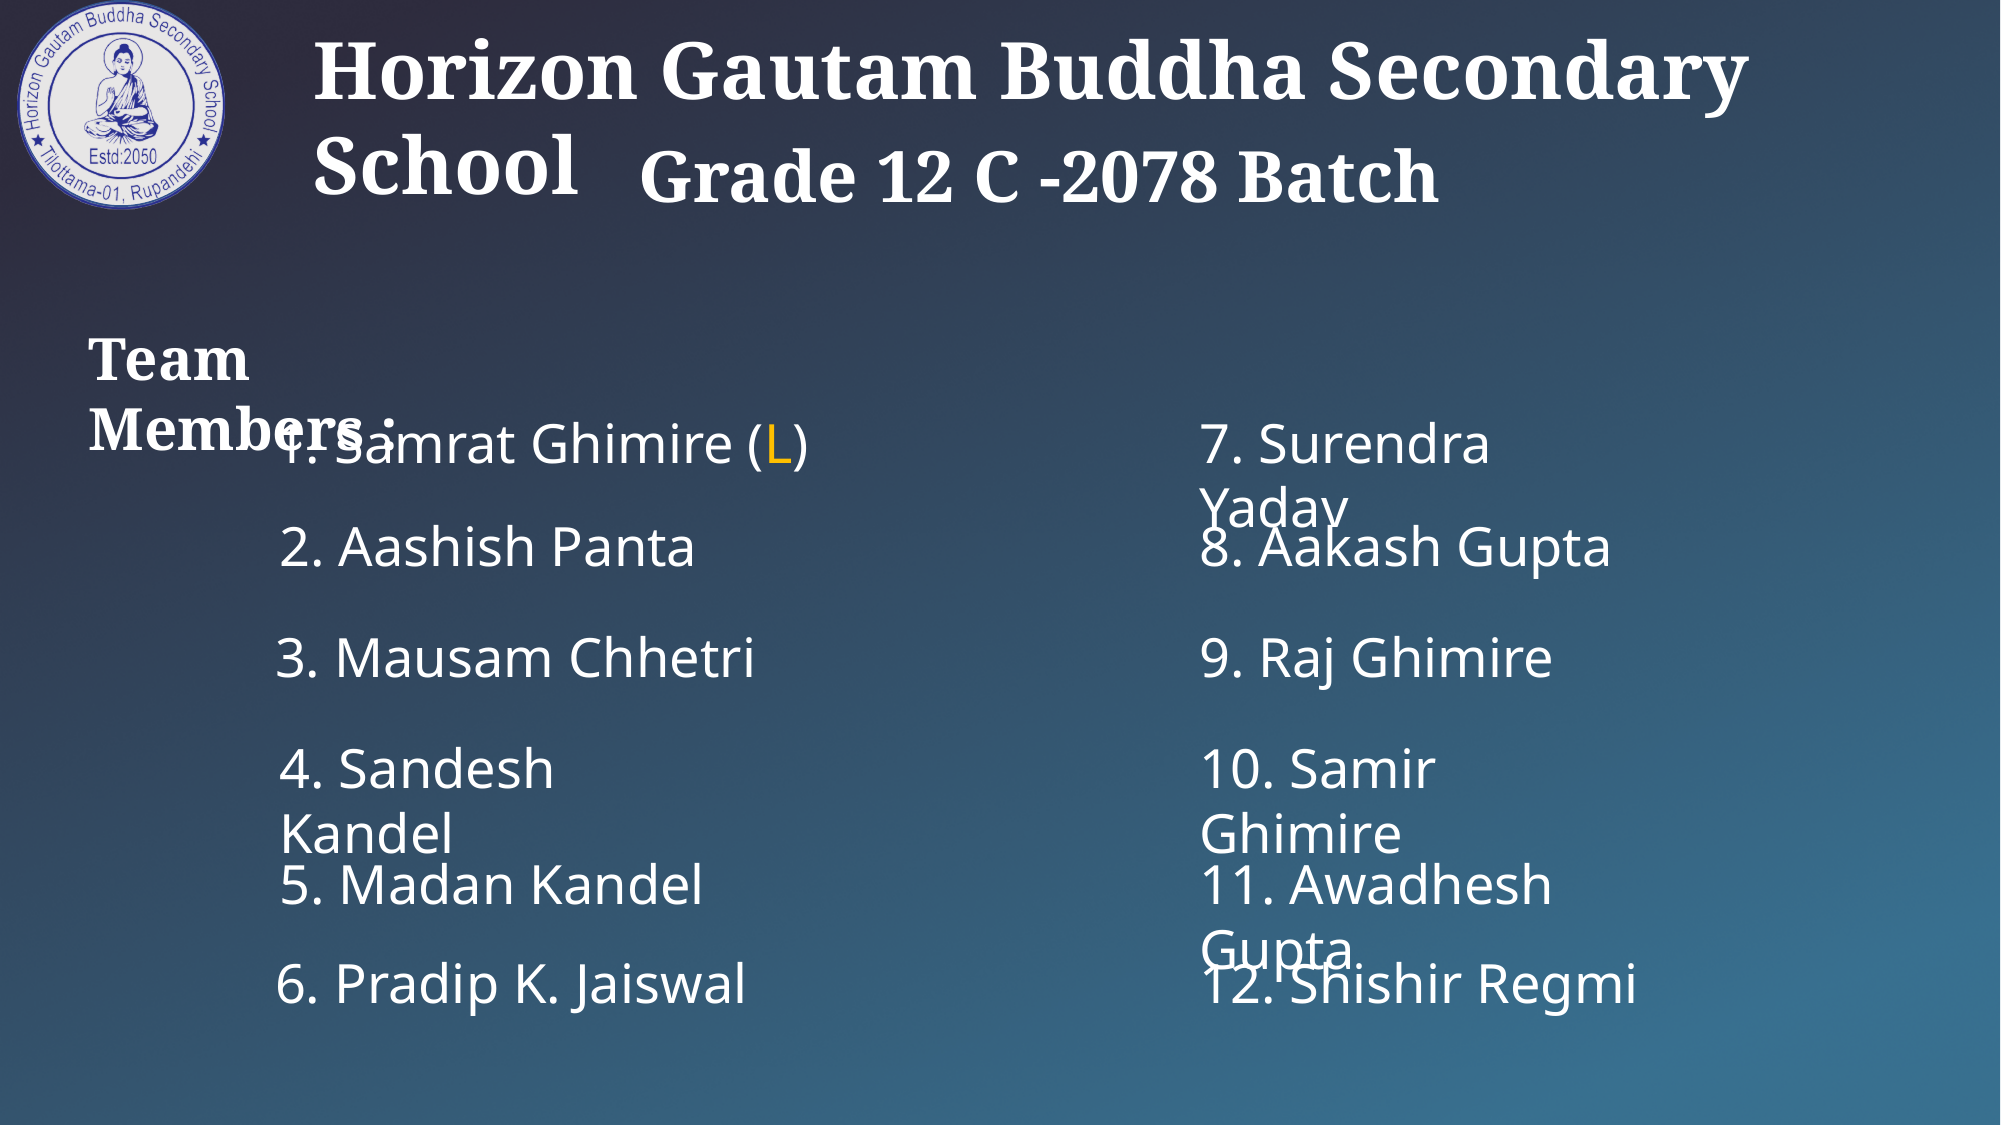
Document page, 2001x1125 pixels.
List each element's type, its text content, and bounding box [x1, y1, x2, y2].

text_box 7. Surendra Yadav [1184, 401, 1670, 505]
text_box 6. Pradip K. Jaiswal [259, 941, 767, 1022]
text_box Grade 12 C -2078 Batch [623, 218, 1515, 224]
text_box 1. Samrat Ghimire (L) [259, 401, 871, 482]
text_box 12. Shishir Regmi [1184, 941, 1670, 1022]
text_box 10. Samir Ghimire [1184, 726, 1670, 842]
text_box 9. Raj Ghimire [1184, 616, 1670, 696]
text_box 11. Awadhesh Gupta [1184, 842, 1715, 988]
text_box 5. Madan Kandel [264, 842, 751, 923]
text_box 3. Mausam Chhetri [259, 616, 774, 696]
text_box 2. Aashish Panta [264, 505, 751, 586]
text_box 8. Aakash Gupta [1184, 505, 1670, 586]
text_box Team Members : [73, 314, 524, 470]
text_box 4. Sandesh Kandel [264, 726, 751, 842]
text_box Horizon Gautam Buddha Secondary School [298, 12, 1815, 218]
picture [0, 0, 2001, 1125]
